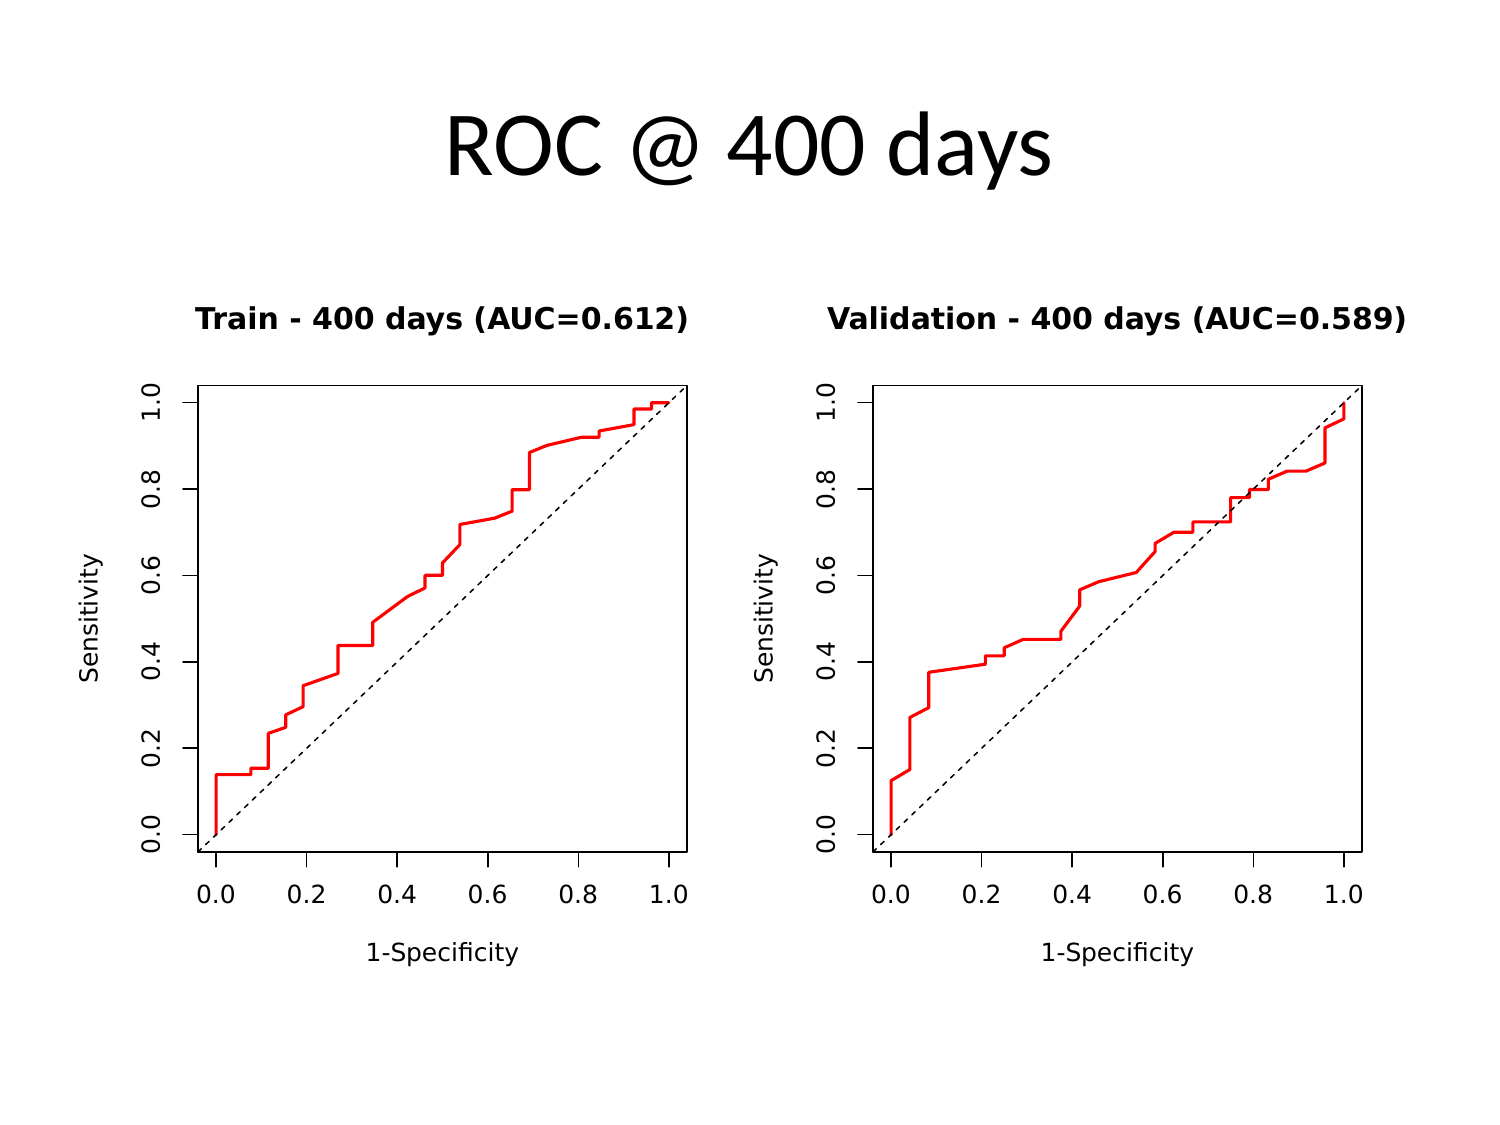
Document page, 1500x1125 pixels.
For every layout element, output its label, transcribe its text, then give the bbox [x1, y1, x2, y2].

title ROC @ 400 days [75, 45, 1425, 233]
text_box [74, 262, 1426, 1006]
